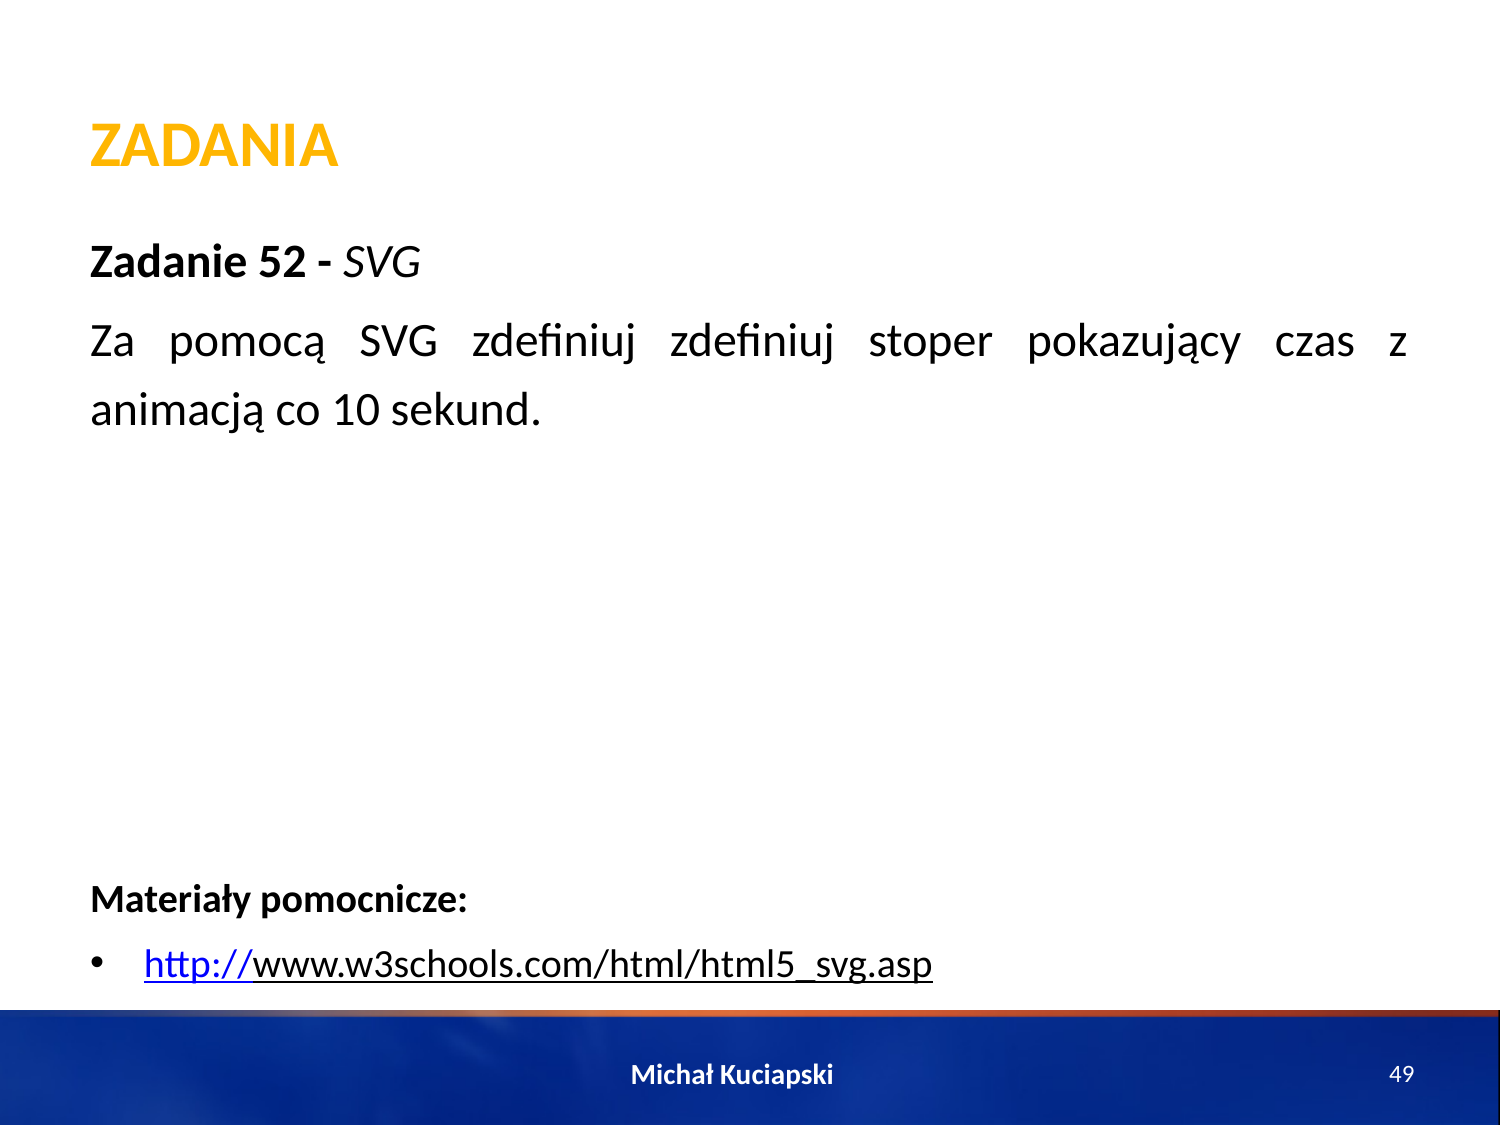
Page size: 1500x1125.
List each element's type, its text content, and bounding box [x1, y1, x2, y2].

slide_number 49 [1215, 1042, 1430, 1103]
picture [0, 1010, 1500, 1125]
footer Michał Kuciapski [281, 1042, 1184, 1103]
title Zadania [75, 93, 1425, 188]
list Zadanie 52 - SVG Za pomocą SVG zdefiniuj zdefiniuj stoper pokazujący czas z animacją co 10 sekund. Materiały pomocnicze: http://www.w3schools.com/html/html5_svg.asp [75, 210, 1425, 1000]
